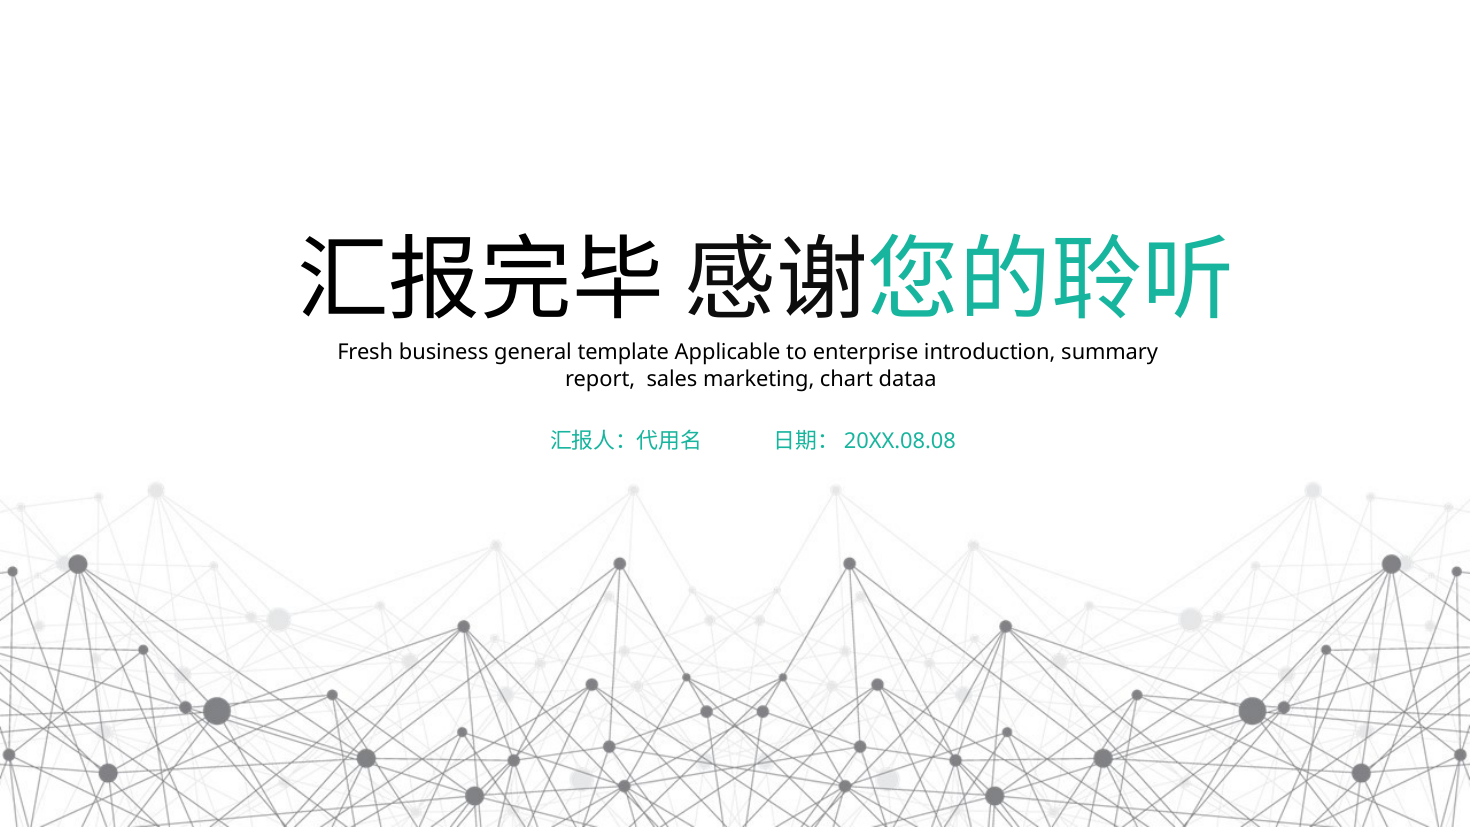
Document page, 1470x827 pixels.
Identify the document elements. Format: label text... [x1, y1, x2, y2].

text_box 汇报完毕 感谢您的聆听 [282, 212, 1250, 338]
picture [0, 0, 1470, 827]
text_box Fresh business general template Applicable to enterprise introduction, summary report, sales marketing, chart dataa [322, 330, 1175, 398]
text_box 日期：20XX.08.08 [758, 418, 971, 460]
text_box 汇报人：代用名 [535, 418, 718, 460]
